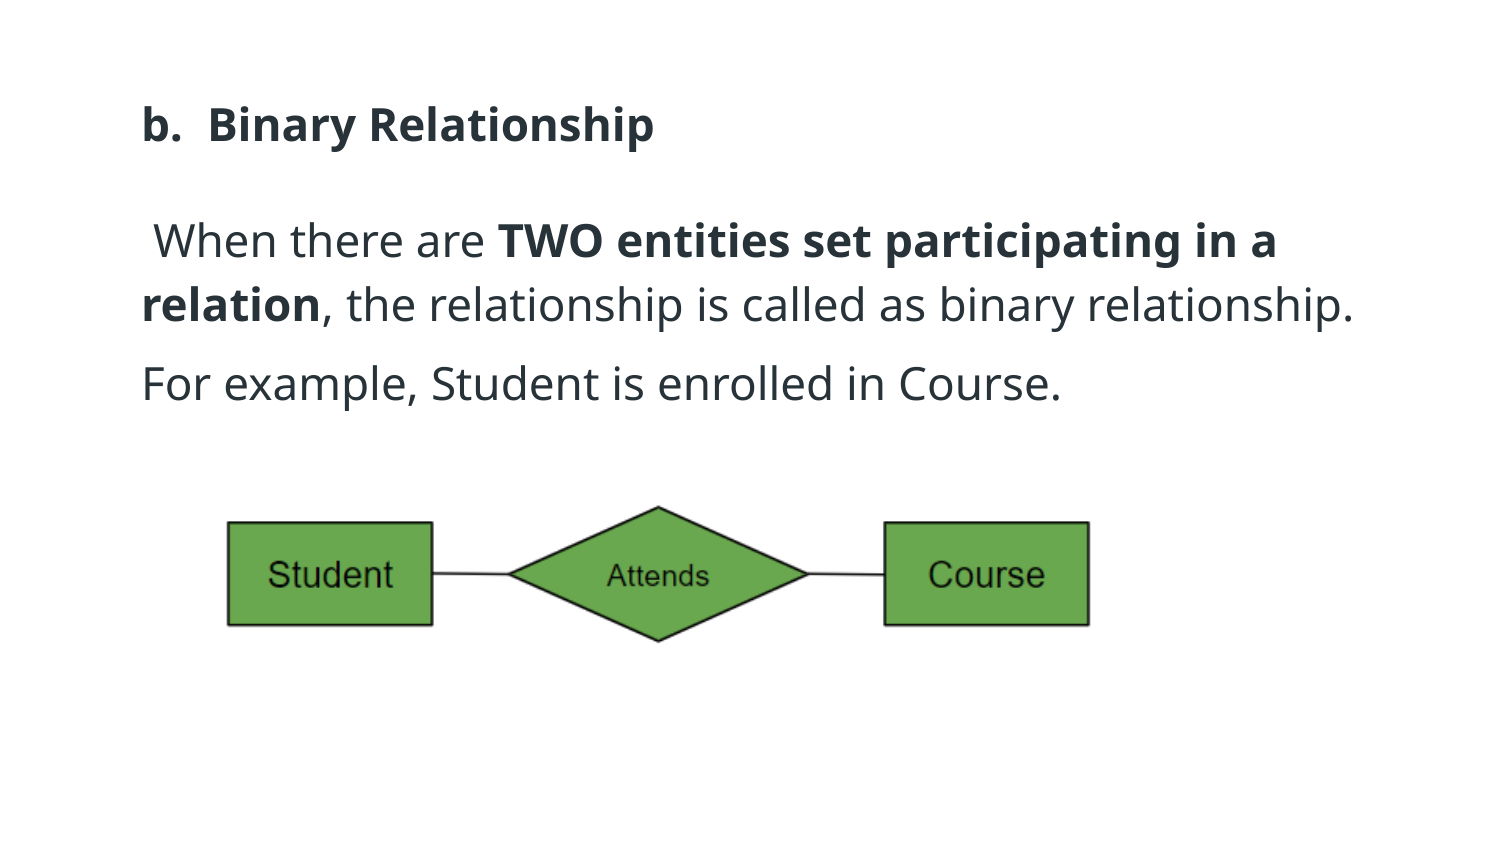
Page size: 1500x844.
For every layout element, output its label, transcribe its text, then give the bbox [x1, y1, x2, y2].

picture [213, 498, 1107, 651]
list When there are TWO entities set participating in a relation, the relationship is called as binary relationship. For example, Student is enrolled in Course. [51, 189, 1449, 814]
title b. Binary Relationship [51, 72, 1449, 167]
